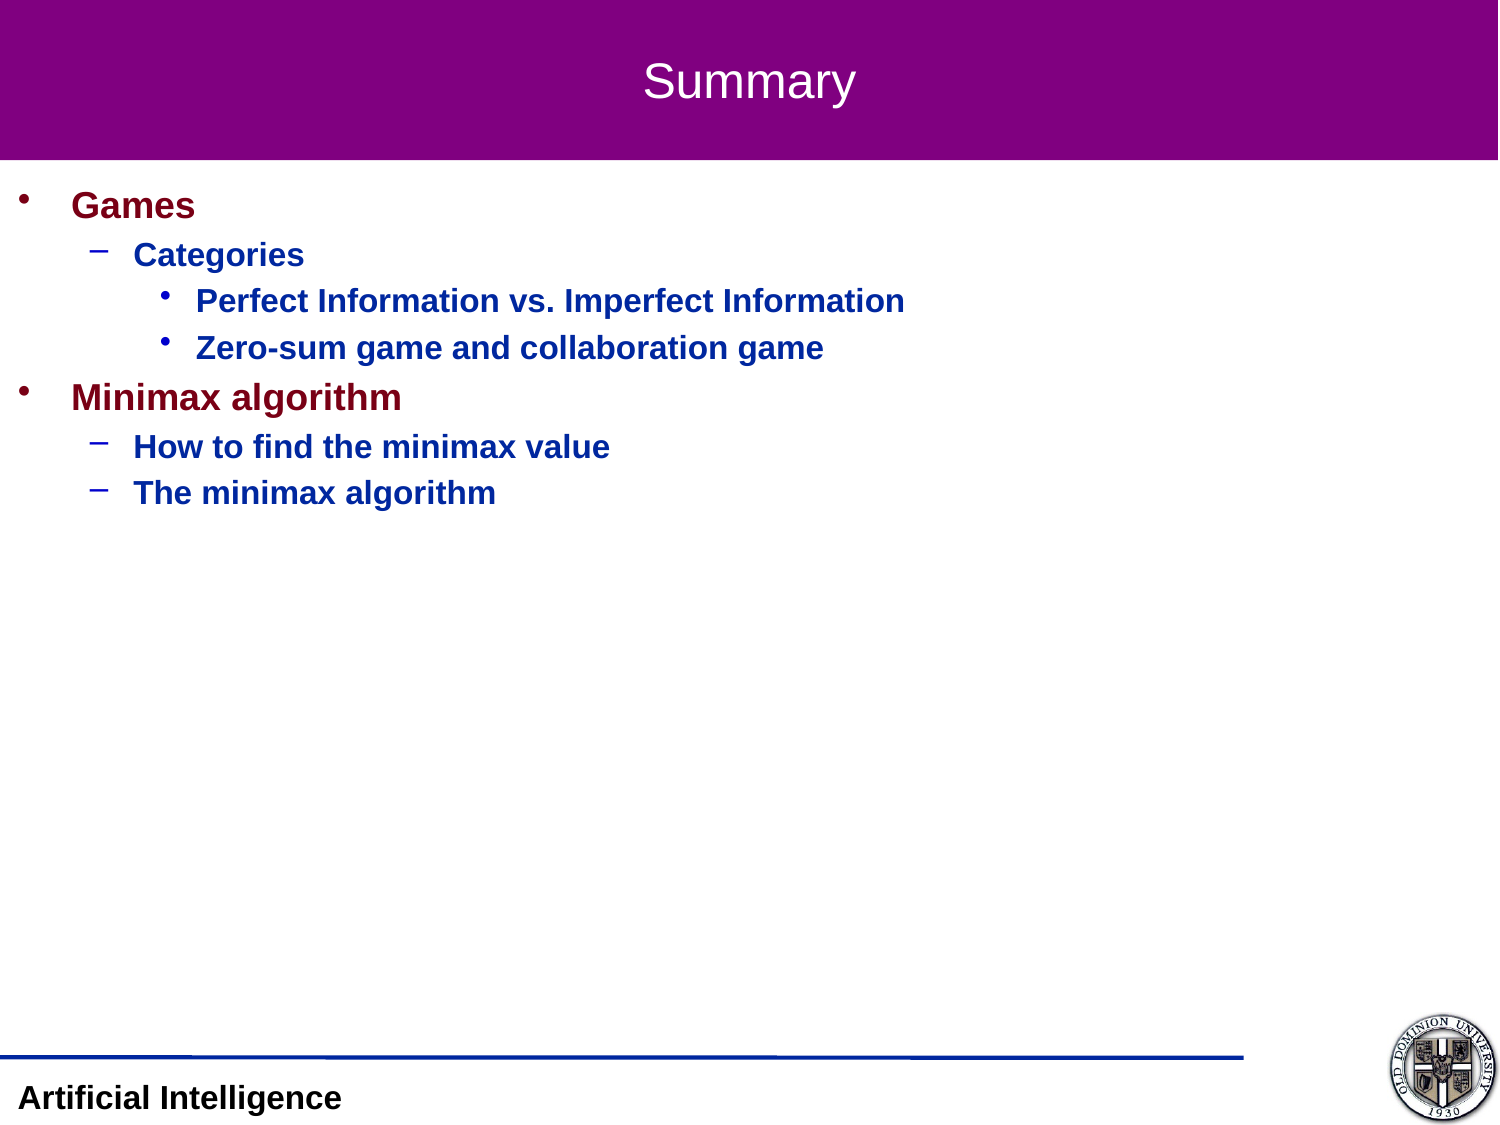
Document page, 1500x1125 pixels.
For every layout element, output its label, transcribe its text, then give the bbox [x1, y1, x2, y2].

title Summary [3, 1, 1496, 155]
list Games Categories Perfect Information vs. Imperfect Information Zero-sum game and collaboration game Minimax algorithm How to find the minimax value The minimax algorithm [3, 173, 1498, 1026]
picture [1387, 1012, 1500, 1125]
